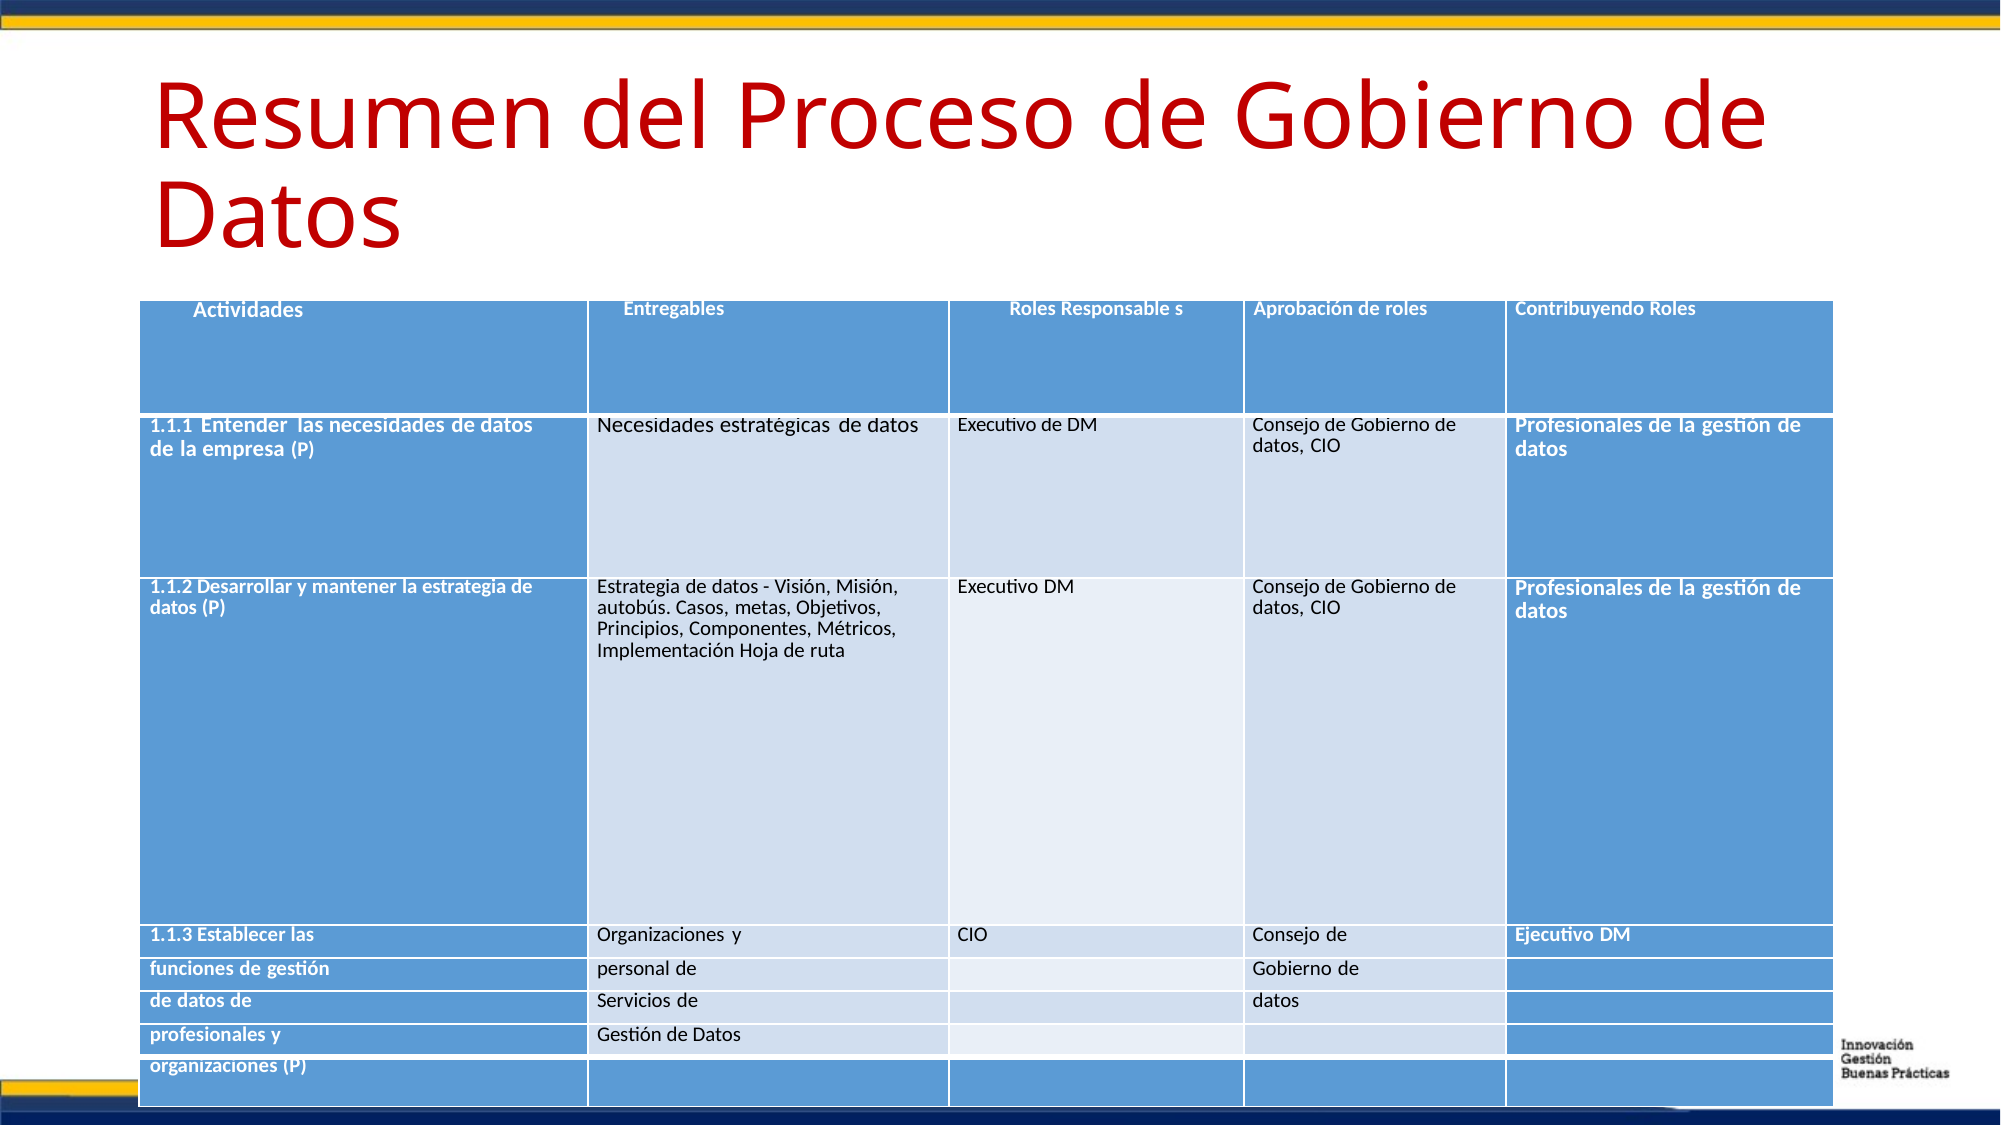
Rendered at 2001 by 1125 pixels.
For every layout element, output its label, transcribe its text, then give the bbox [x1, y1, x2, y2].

table_cell datos [1245, 992, 1505, 1023]
table_cell 1.1.3 Establecer las [140, 926, 587, 957]
table_cell Profesionales de la gestión de datos [1507, 418, 1833, 577]
table_cell [950, 959, 1243, 990]
table_cell [1507, 992, 1833, 1023]
table_cell [950, 1060, 1243, 1106]
table_cell Gobierno de [1245, 959, 1505, 990]
table_cell de datos de [140, 992, 587, 1023]
table_cell Necesidades estratégicas de datos [589, 418, 948, 577]
table_header Actividades [140, 301, 587, 413]
table_header Contribuyendo Roles [1507, 301, 1833, 413]
table_cell profesionales y [140, 1025, 587, 1054]
table_cell Gestión de Datos [589, 1025, 948, 1054]
table_cell [1245, 1060, 1505, 1106]
table_cell Servicios de [589, 992, 948, 1023]
table_cell CIO [950, 926, 1243, 957]
table_cell [1507, 959, 1833, 990]
table_cell Executivo DM [950, 579, 1243, 924]
table_cell [950, 992, 1243, 1023]
table_cell organizaciones (P) [140, 1060, 587, 1106]
table_cell Ejecutivo DM [1507, 926, 1833, 957]
table_cell Profesionales de la gestión de datos [1507, 579, 1833, 924]
table_cell [589, 1060, 948, 1106]
table_cell 1.1.2 Desarrollar y mantener la estrategia de datos (P) [140, 579, 587, 924]
table_cell 1.1.1 Entender las necesidades de datos de la empresa (P) [140, 418, 587, 577]
table_cell Consejo de Gobierno de datos, CIO [1245, 579, 1505, 924]
table_header Aprobación de roles [1245, 301, 1505, 413]
table_cell funciones de gestión [140, 959, 587, 990]
table_cell Consejo de [1245, 926, 1505, 957]
table_header Roles Responsable s [950, 301, 1243, 413]
table_header Entregables [589, 301, 948, 413]
picture [0, 0, 2001, 1125]
table_cell Executivo de DM [950, 418, 1243, 577]
table_cell [1507, 1025, 1833, 1054]
table_cell [1507, 1060, 1833, 1106]
table_cell [1245, 1025, 1505, 1054]
table_cell Estrategia de datos - Visión, Misión, autobús. Casos, metas, Objetivos, Principios, Componentes, Métricos, Implementación Hoja de ruta [589, 579, 948, 924]
table_cell personal de [589, 959, 948, 990]
table_cell Consejo de Gobierno de datos, CIO [1245, 418, 1505, 577]
table_cell [950, 1025, 1243, 1054]
table_cell Organizaciones y [589, 926, 948, 957]
title Resumen del Proceso de Gobierno de Datos [137, 59, 1863, 278]
